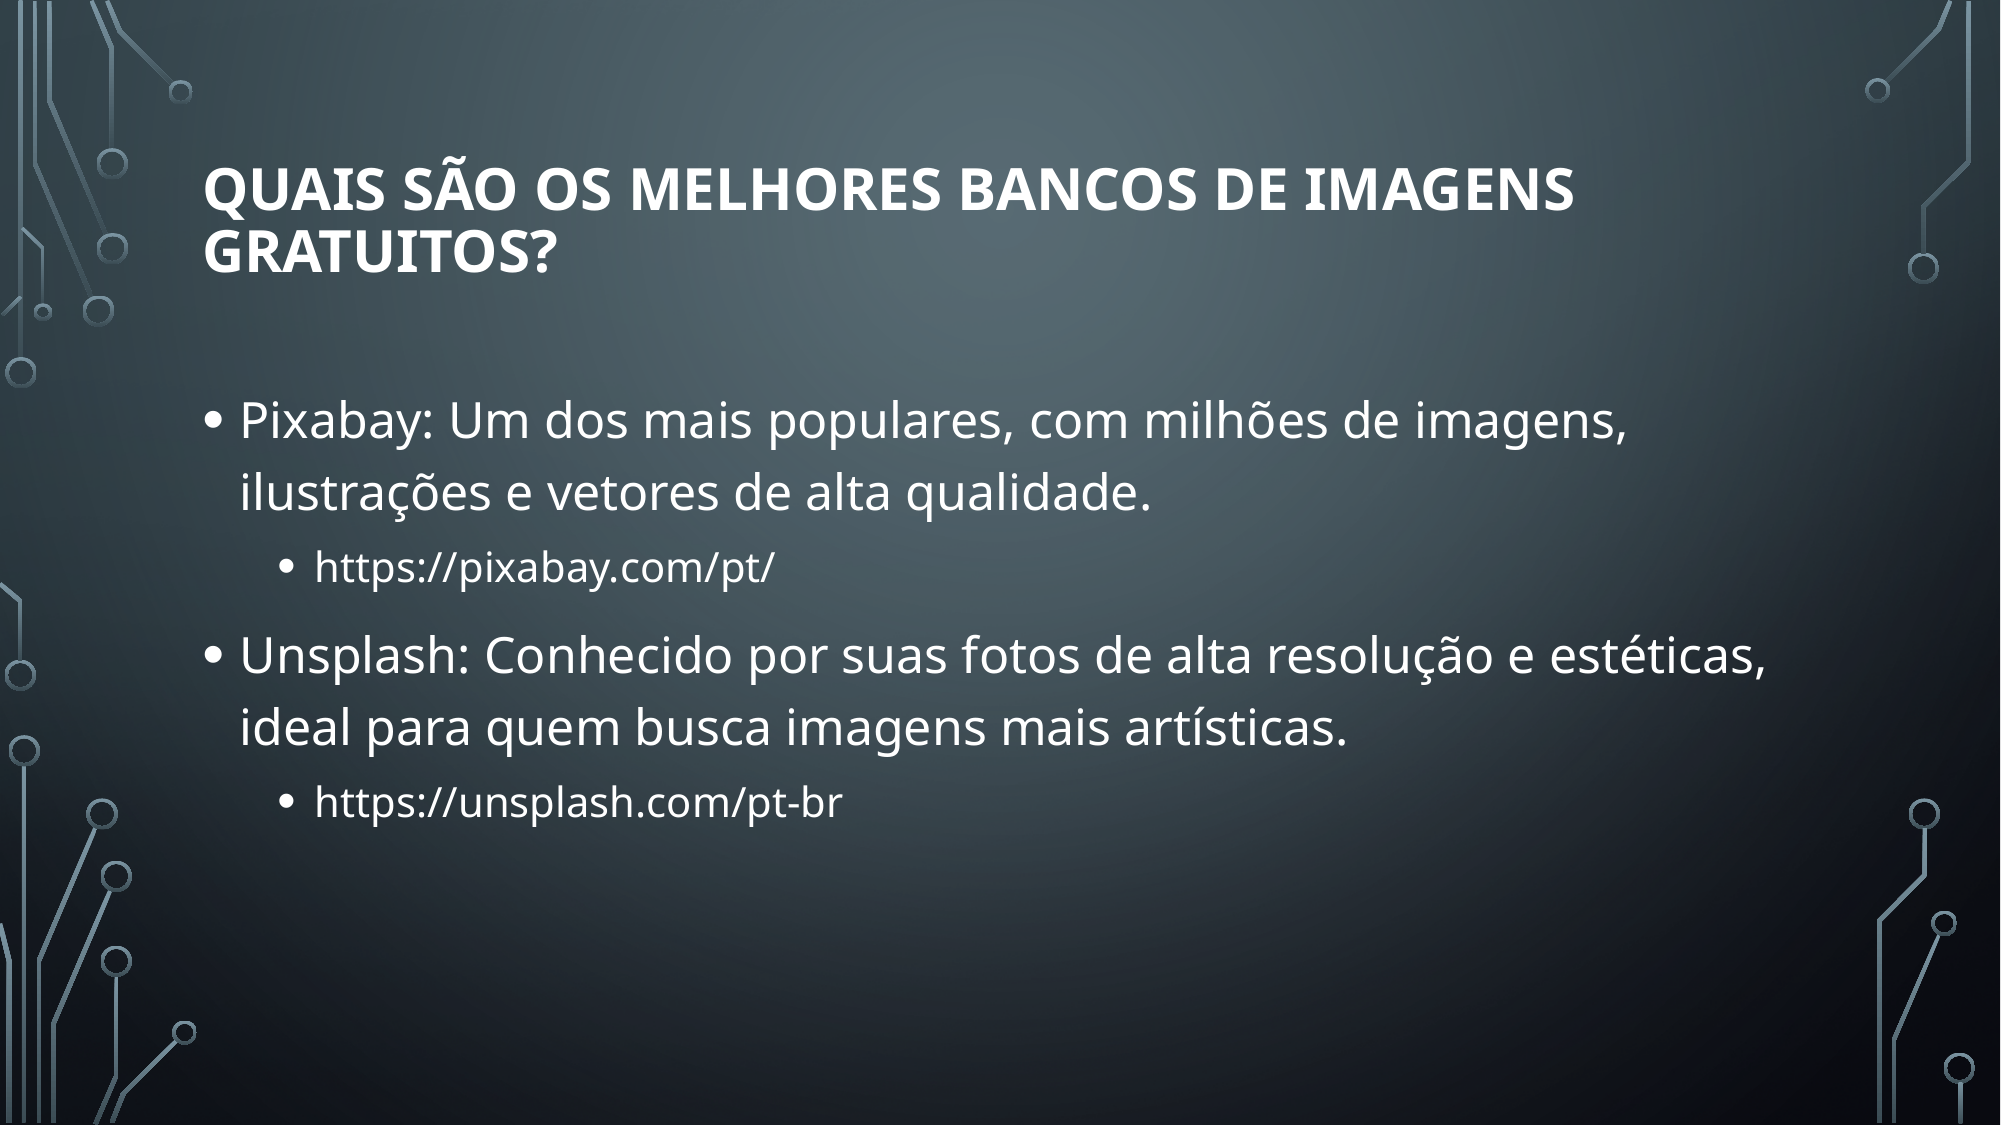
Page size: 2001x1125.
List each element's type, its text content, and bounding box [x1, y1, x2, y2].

list Pixabay: Um dos mais populares, com milhões de imagens, ilustrações e vetores de alta qualidade. https://pixabay.com/pt/ Unsplash: Conhecido por suas fotos de alta resolução e estéticas, ideal para quem busca imagens mais artísticas. https://unsplash.com/pt-br [187, 369, 1813, 950]
title Quais são os melhores bancos de imagens gratuitos? [187, 101, 1813, 344]
